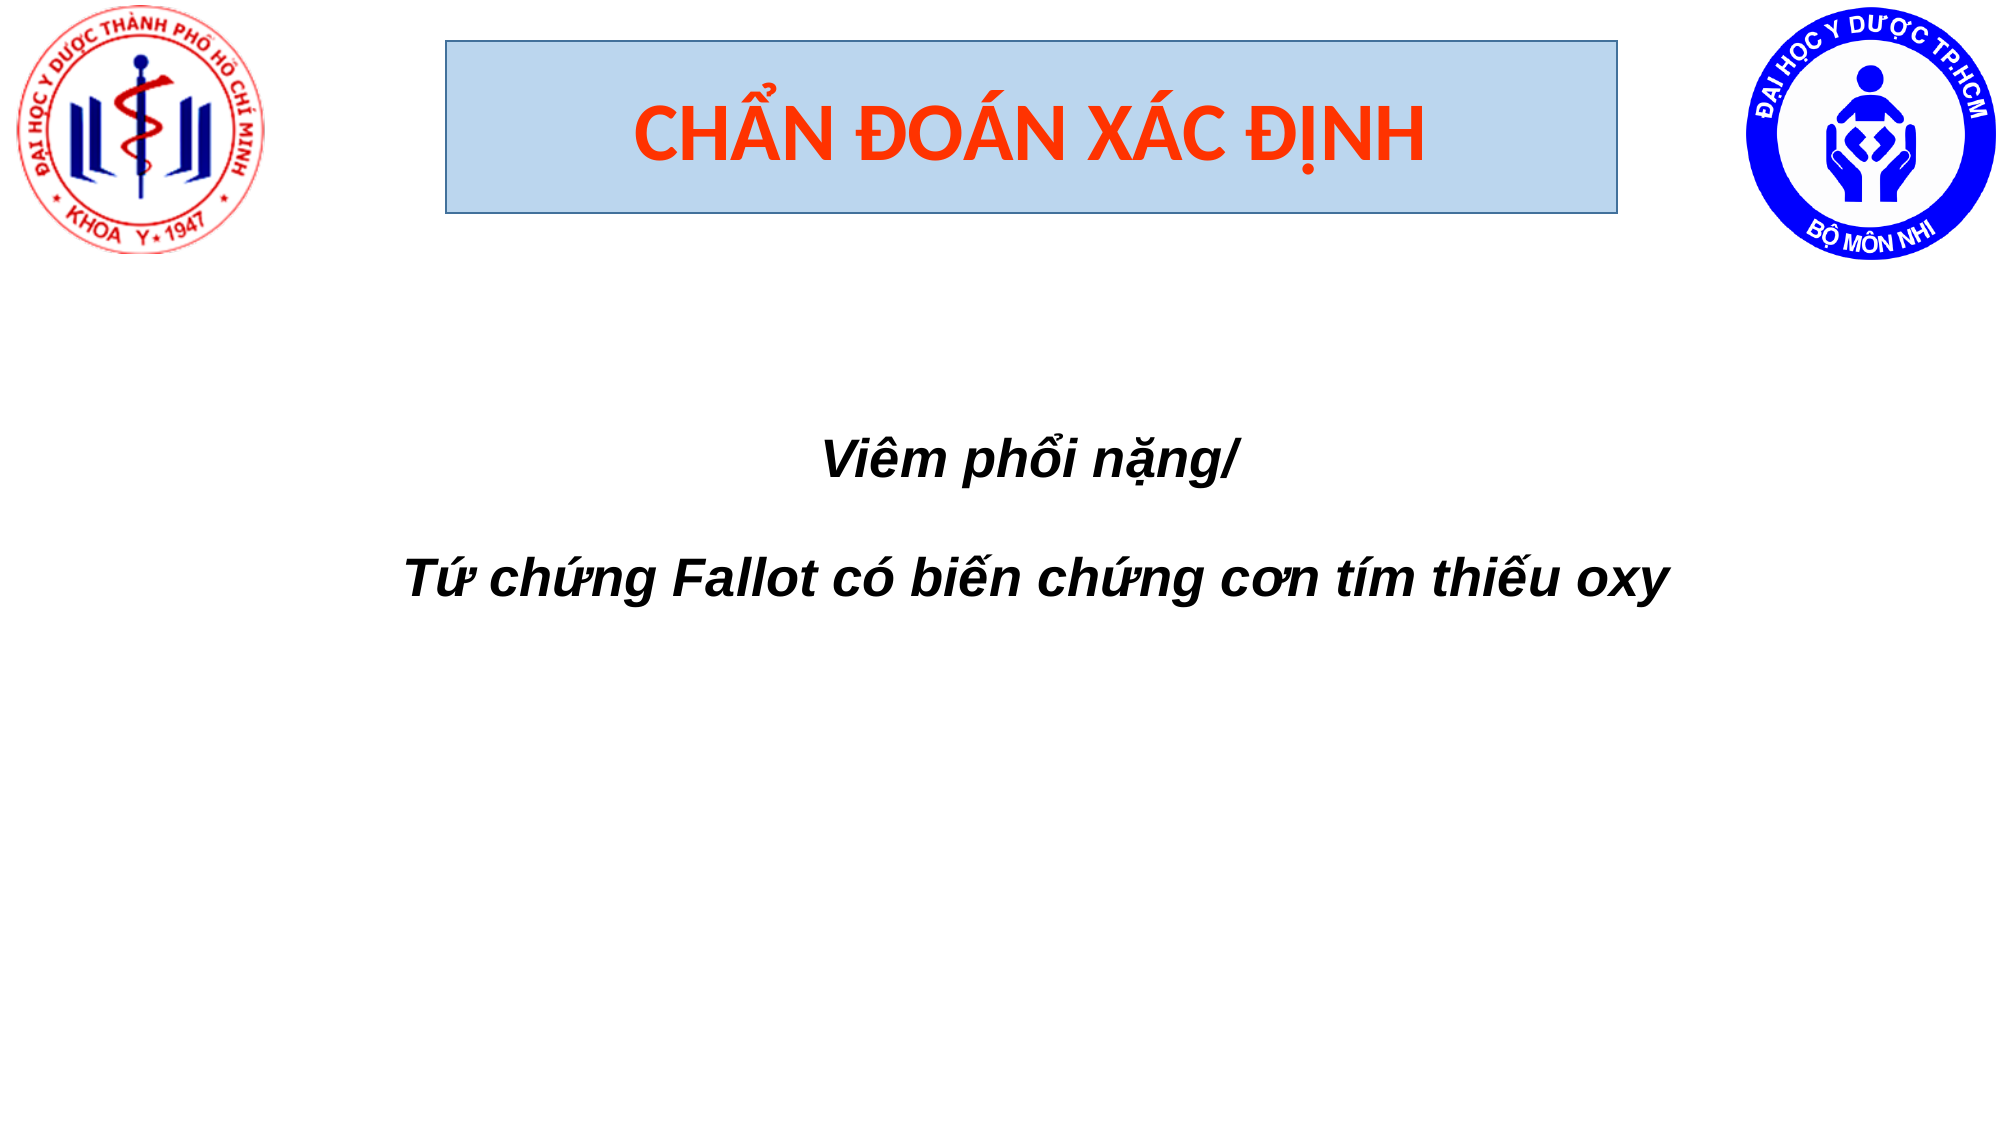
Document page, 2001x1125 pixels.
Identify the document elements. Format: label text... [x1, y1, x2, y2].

picture [1745, 7, 1996, 261]
list Viêm phổi nặng/ Tứ chứng Fallot có biến chứng cơn tím thiếu oxy [203, 383, 1871, 895]
text_box CHẨN ĐOÁN XÁC ĐỊNH [445, 40, 1617, 214]
picture [8, 5, 266, 254]
